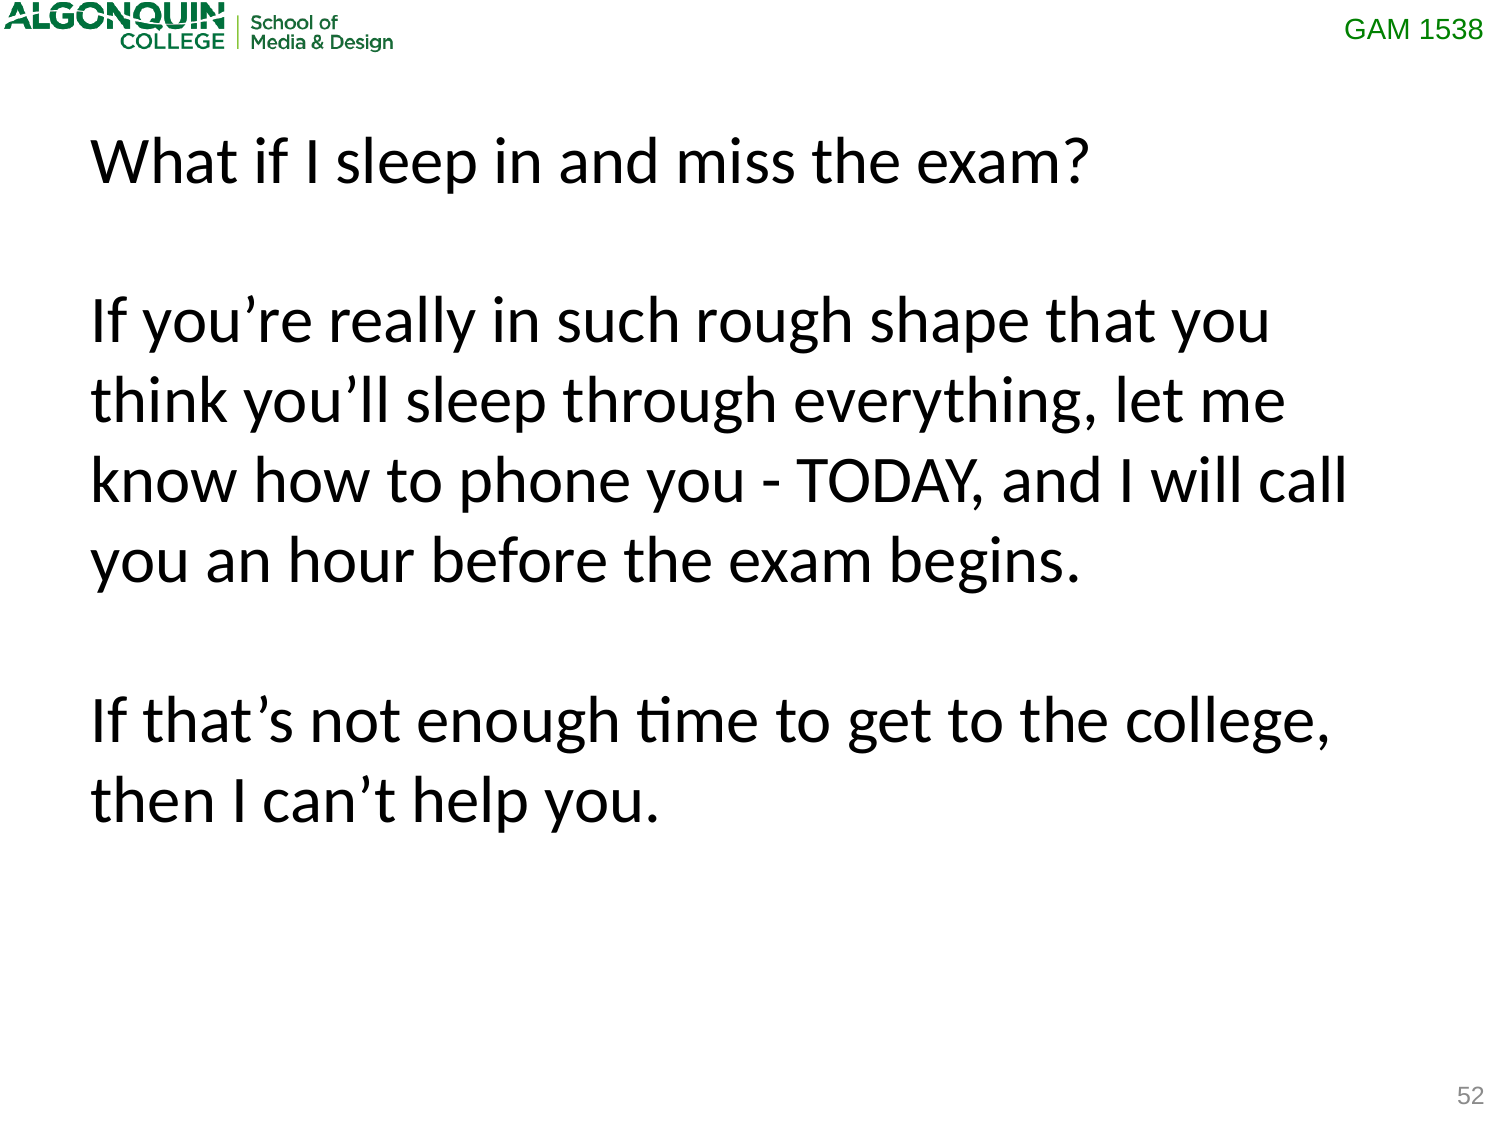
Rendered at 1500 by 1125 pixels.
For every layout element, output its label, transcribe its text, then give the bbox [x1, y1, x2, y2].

text_box What if I sleep in and miss the exam? If you’re really in such rough shape that you think you’ll sleep through everything, let me know how to phone you - TODAY, and I will call you an hour before the exam begins. If that’s not enough time to get to the college, then I can’t help you. [75, 109, 1434, 844]
slide_number 52 [1149, 1065, 1500, 1125]
picture [0, 0, 399, 54]
